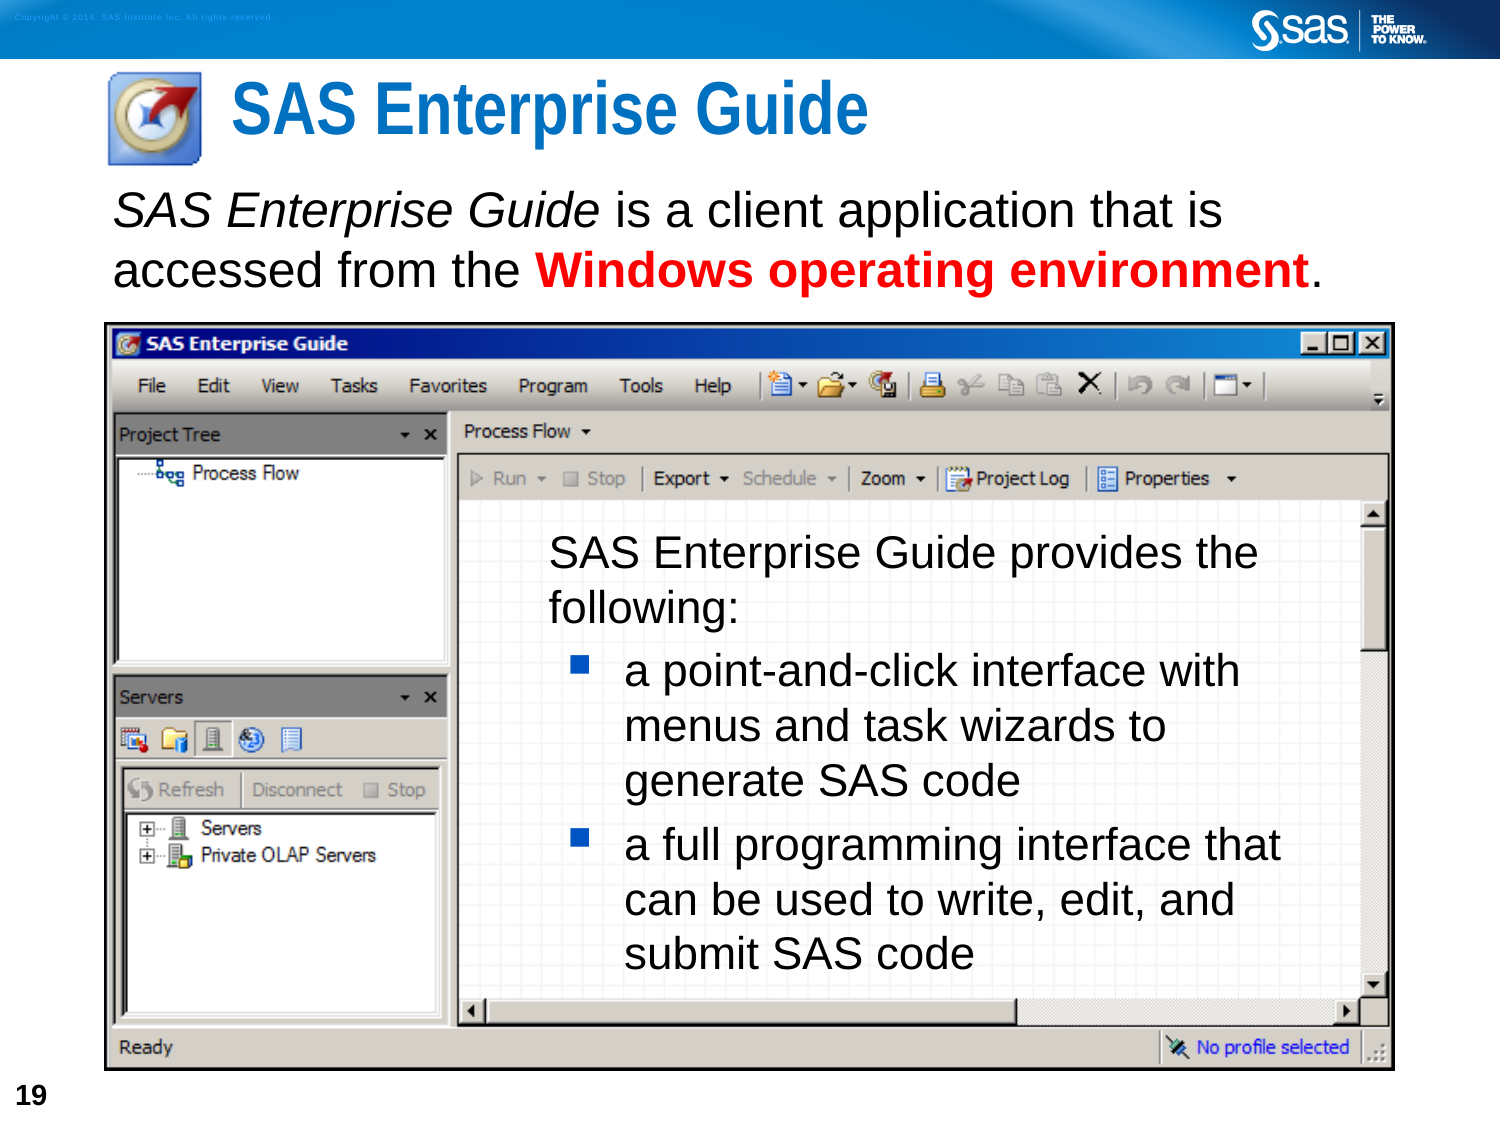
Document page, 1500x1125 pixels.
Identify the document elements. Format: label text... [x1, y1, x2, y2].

list SAS Enterprise Guide is a client application that is accessed from the Windows operating environment. [112, 176, 1400, 877]
picture [104, 321, 1395, 1072]
picture [0, 0, 1500, 59]
title SAS Enterprise Guide [212, 75, 1500, 188]
picture [104, 68, 209, 173]
